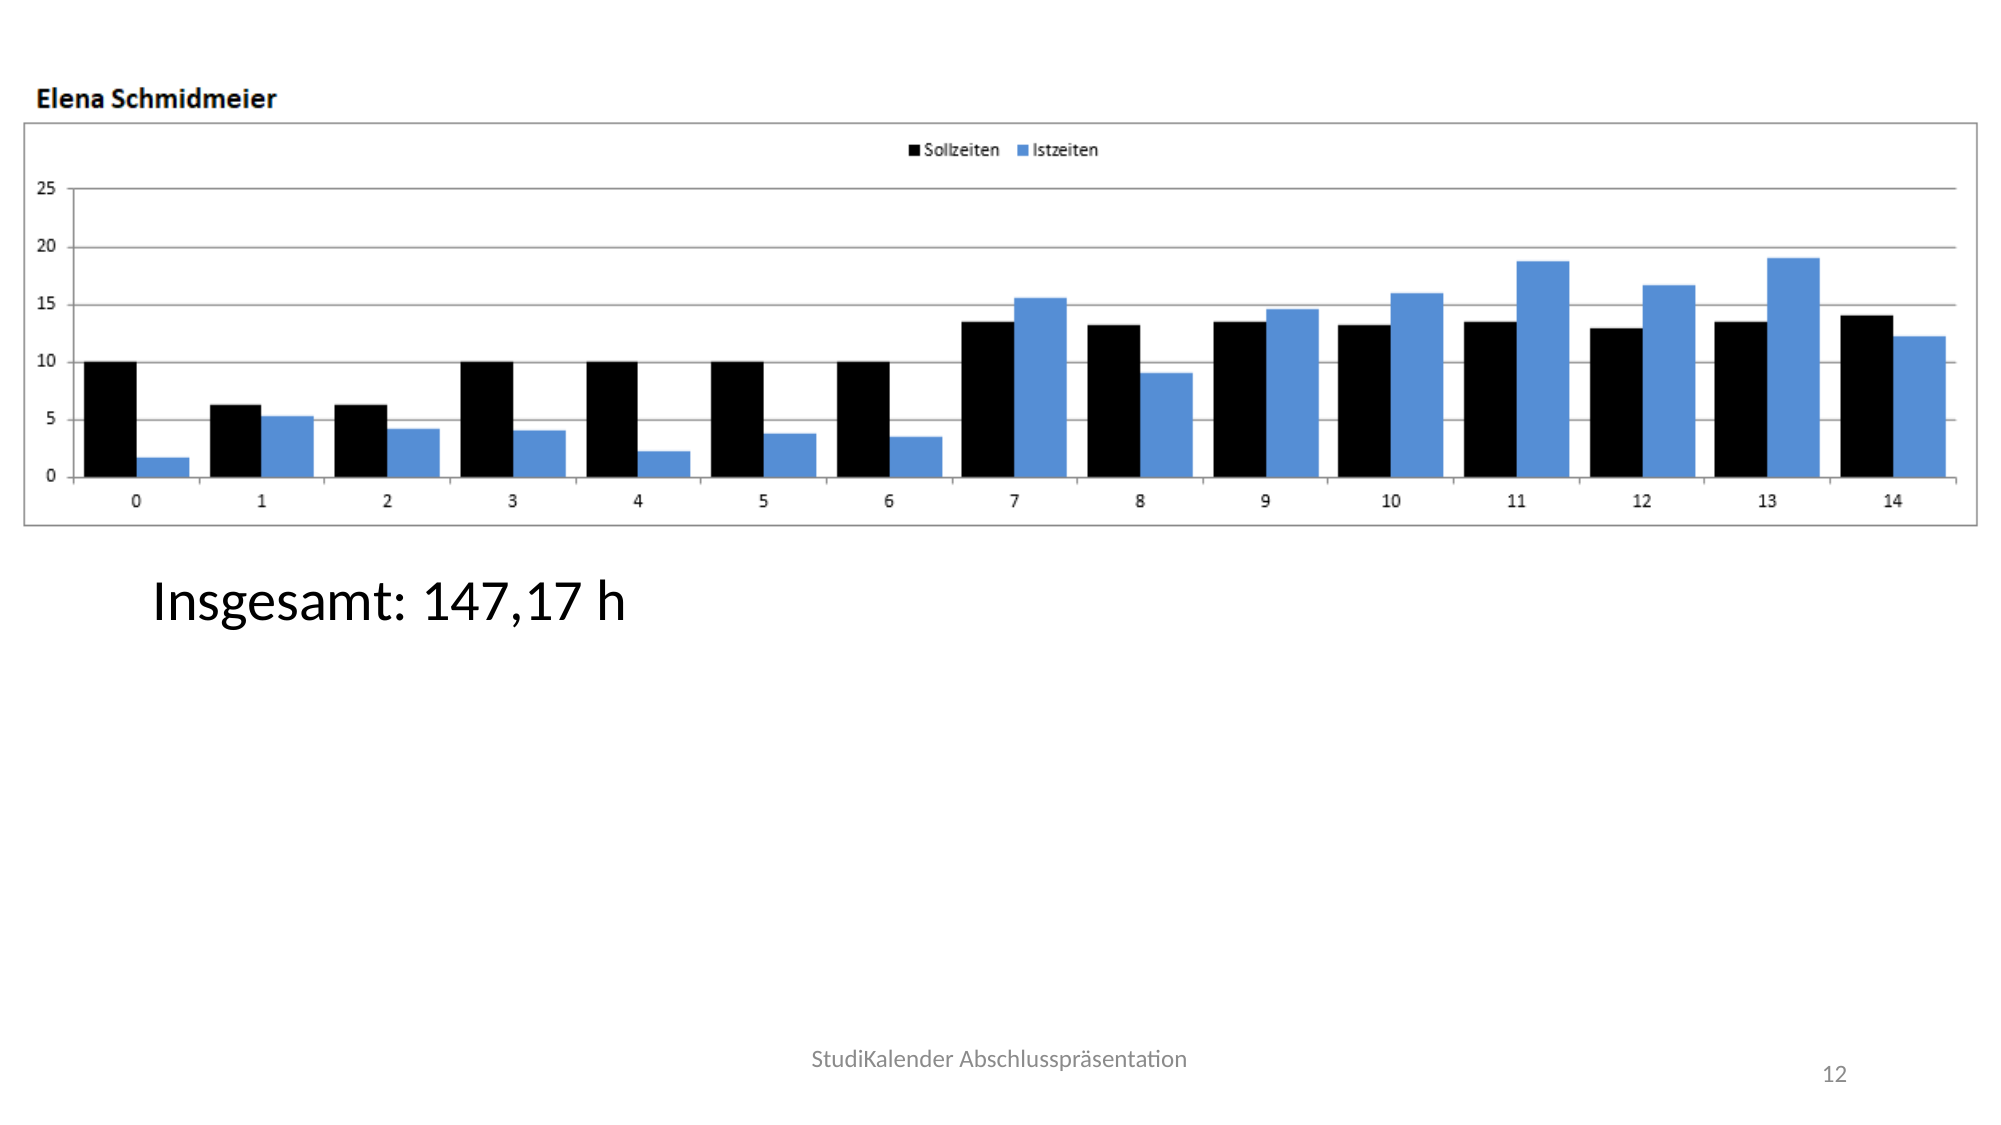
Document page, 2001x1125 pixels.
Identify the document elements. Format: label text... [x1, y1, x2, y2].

picture [0, 70, 1994, 541]
slide_number 12 [1412, 1042, 1863, 1103]
list Insgesamt: 147,17 h [137, 562, 1863, 1014]
footer StudiKalender Abschlusspräsentation [662, 1042, 1338, 1103]
